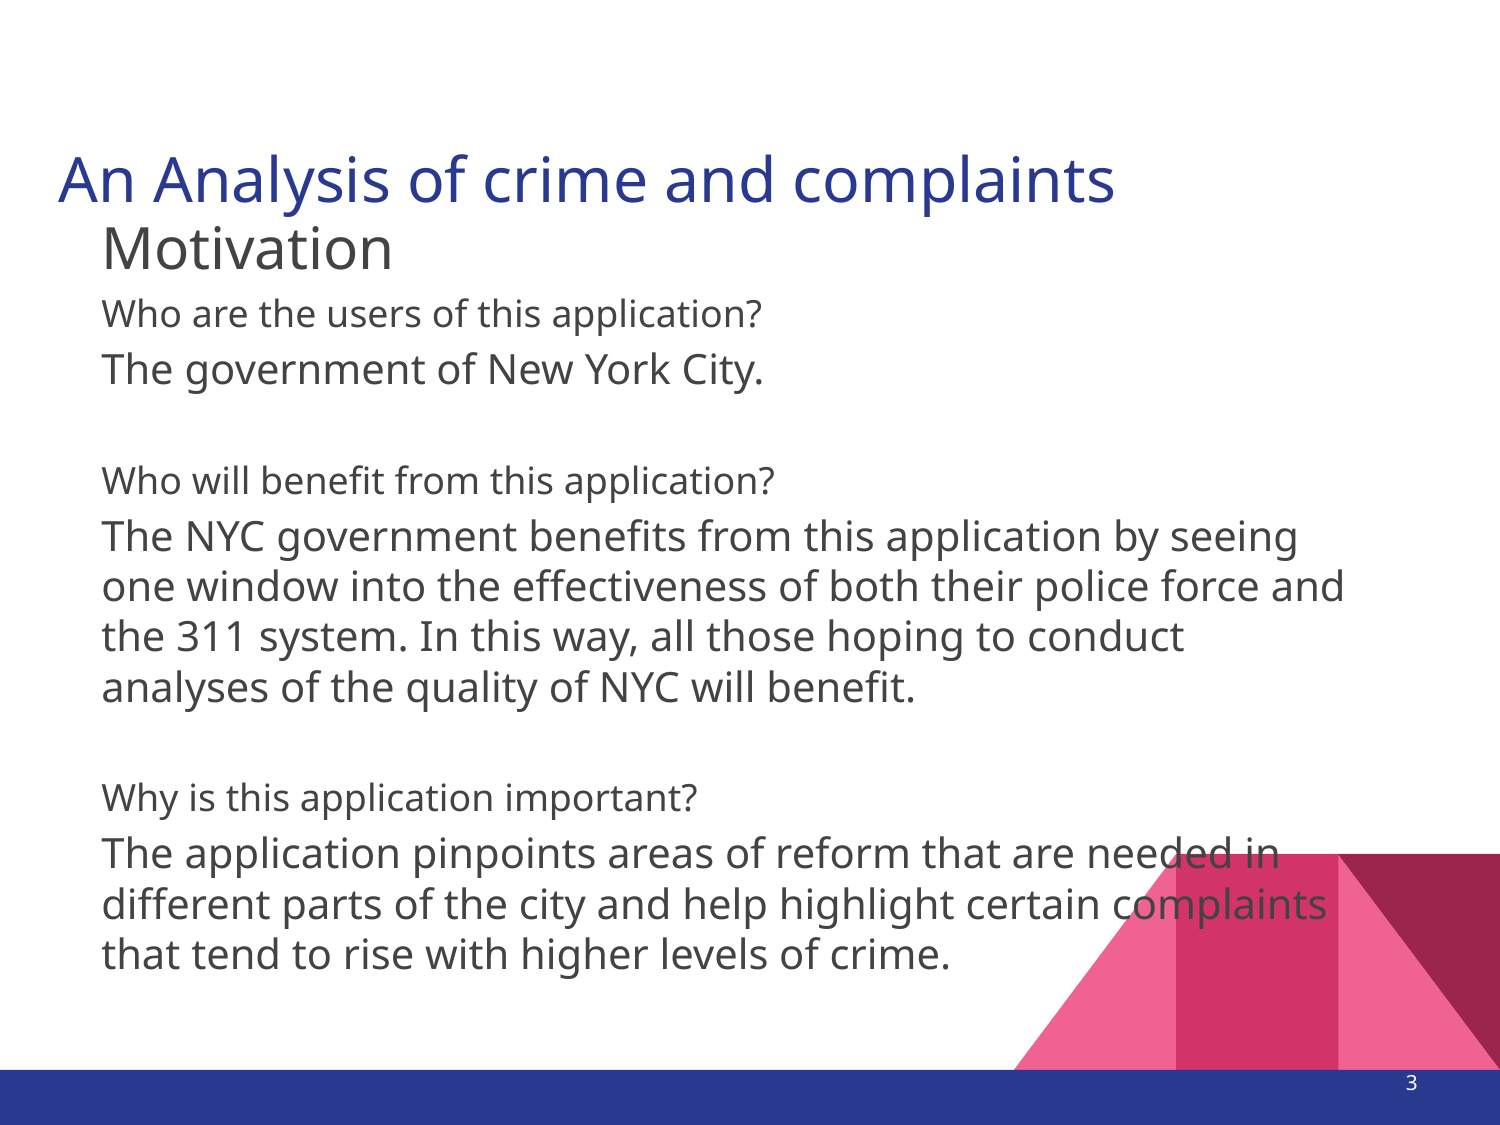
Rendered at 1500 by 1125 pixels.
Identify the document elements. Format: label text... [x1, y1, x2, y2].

slide_number 3 [1396, 1062, 1425, 1101]
list Motivation Who are the users of this application? The government of New York City. Who will benefit from this application? The NYC government benefits from this application by seeing one window into the effectiveness of both their police force and the 311 system. In this way, all those hoping to conduct analyses of the quality of NYC will benefit. Why is this application important? The application pinpoints areas of reform that are needed in different parts of the city and help highlight certain complaints that tend to rise with higher levels of crime. [93, 204, 1371, 1036]
title An Analysis of crime and complaints [51, 89, 1449, 223]
